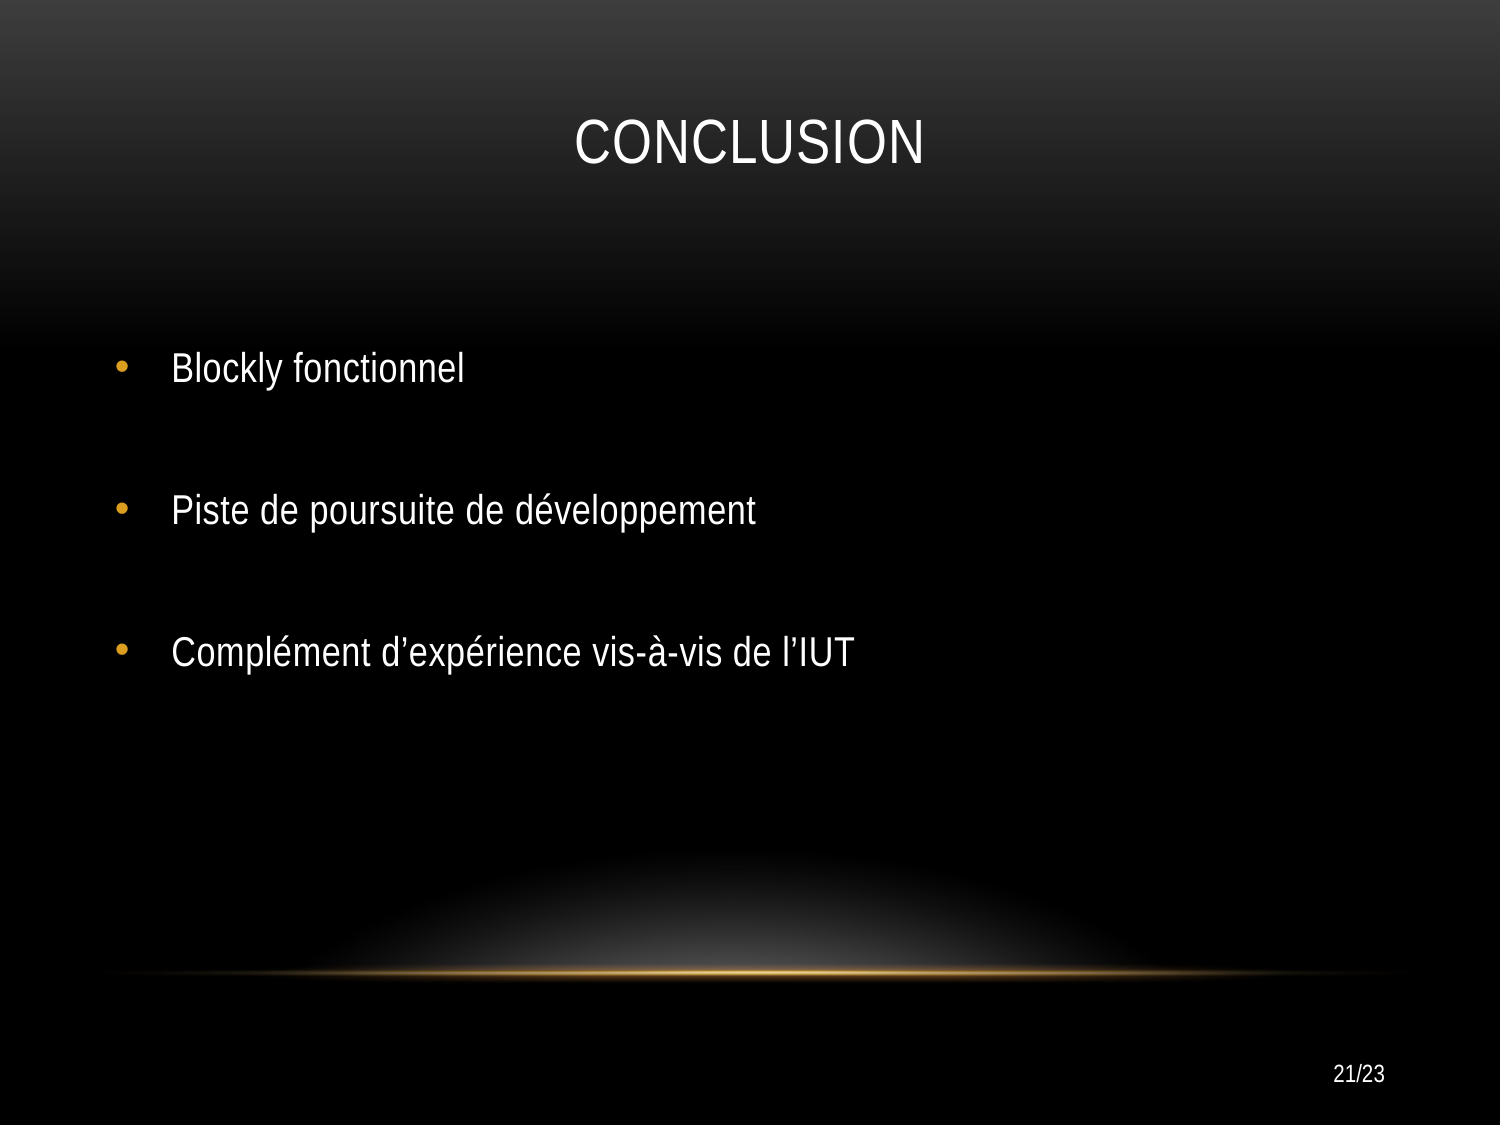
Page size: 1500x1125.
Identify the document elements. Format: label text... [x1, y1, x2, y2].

list Blockly fonctionnel Piste de poursuite de développement Complément d’expérience vis-à-vis de l’IUT [99, 262, 1400, 938]
picture [0, 0, 1500, 1125]
title Conclusion [99, 45, 1400, 233]
slide_number 21/23 [1237, 1042, 1400, 1103]
